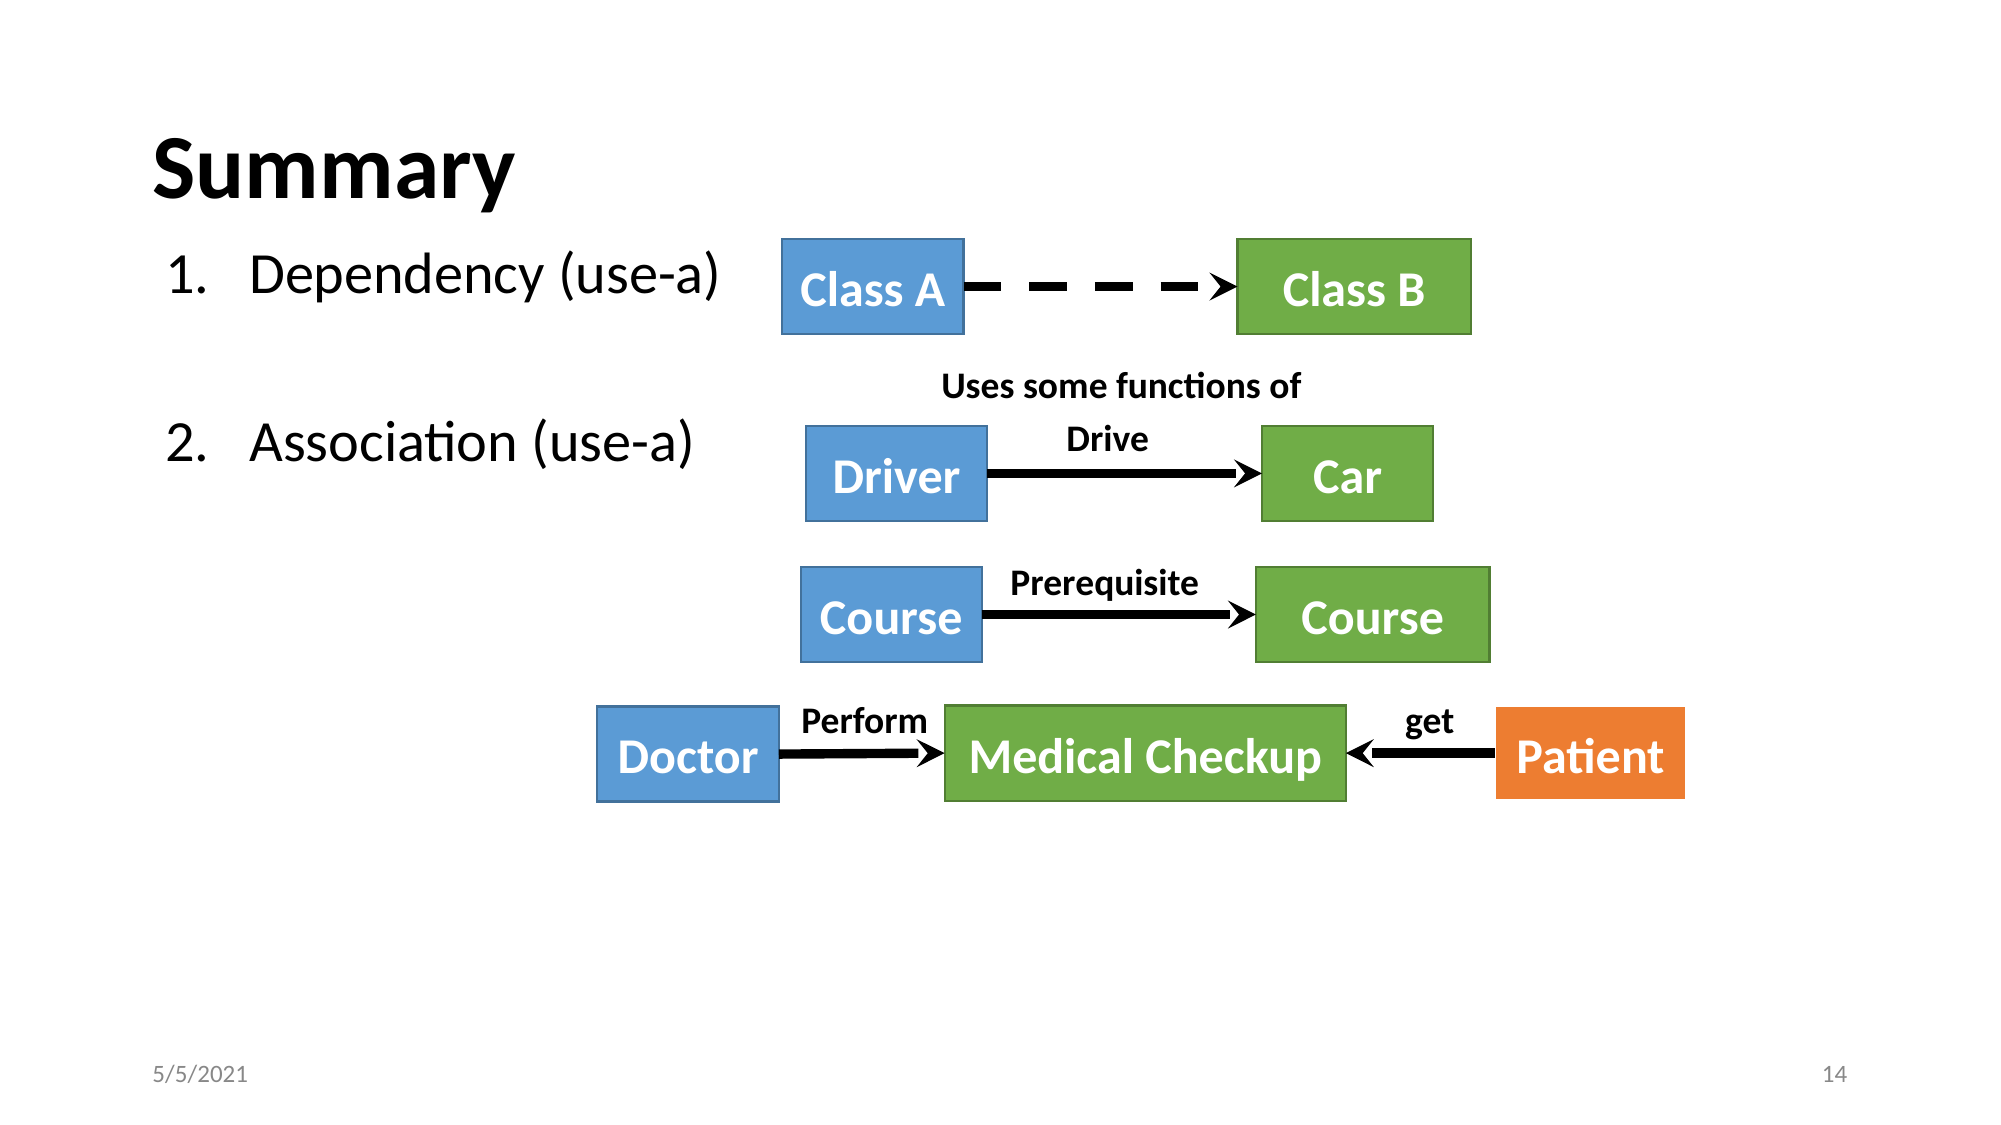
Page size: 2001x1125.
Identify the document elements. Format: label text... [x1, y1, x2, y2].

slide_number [137, 1042, 588, 1103]
title Summary [137, 59, 1863, 278]
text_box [597, 688, 1687, 802]
list Dependency (use-a) Association (use-a) [150, 236, 1875, 950]
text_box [800, 550, 1490, 663]
slide_number ‹#› [1412, 1042, 1863, 1103]
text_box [805, 406, 1434, 522]
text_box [782, 238, 1472, 415]
